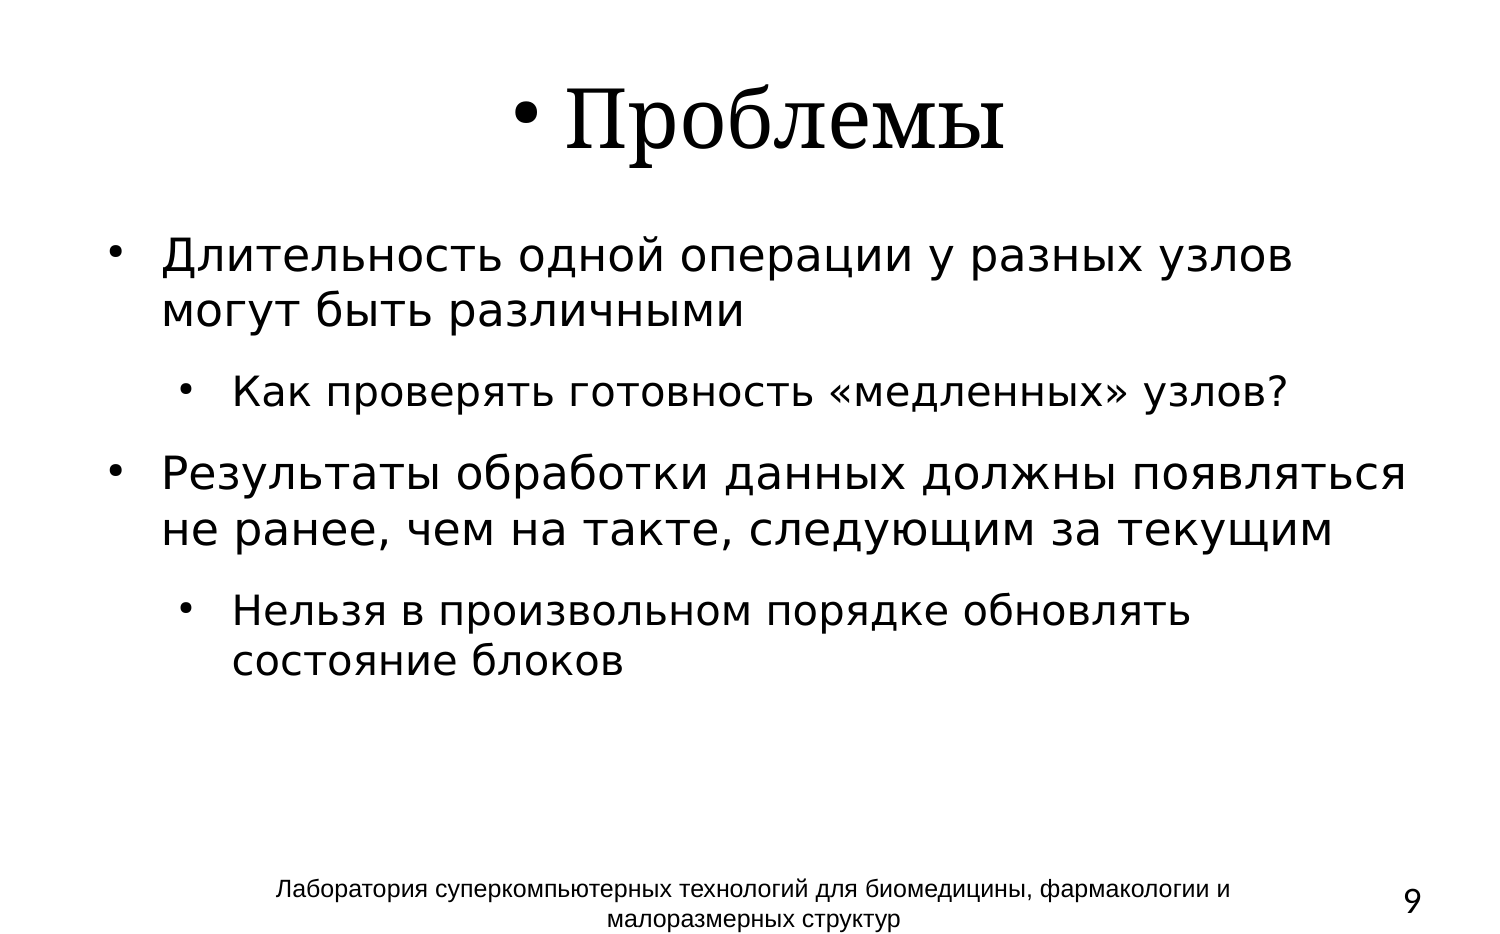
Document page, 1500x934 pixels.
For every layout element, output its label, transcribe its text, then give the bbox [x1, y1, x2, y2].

text_box 9 [1387, 868, 1473, 918]
list Длительность одной операции у разных узлов могут быть различными Как проверять готовность «медленных» узлов? Результаты обработки данных должны появляться не ранее, чем на такте, следующим за текущим Нельзя в произвольном порядке обновлять состояние блоков [75, 217, 1447, 760]
text_box Лаборатория суперкомпьютерных технологий для биомедицины, фармакологии и малоразмерных структур [171, 864, 1338, 915]
title Проблемы [75, 29, 1425, 201]
